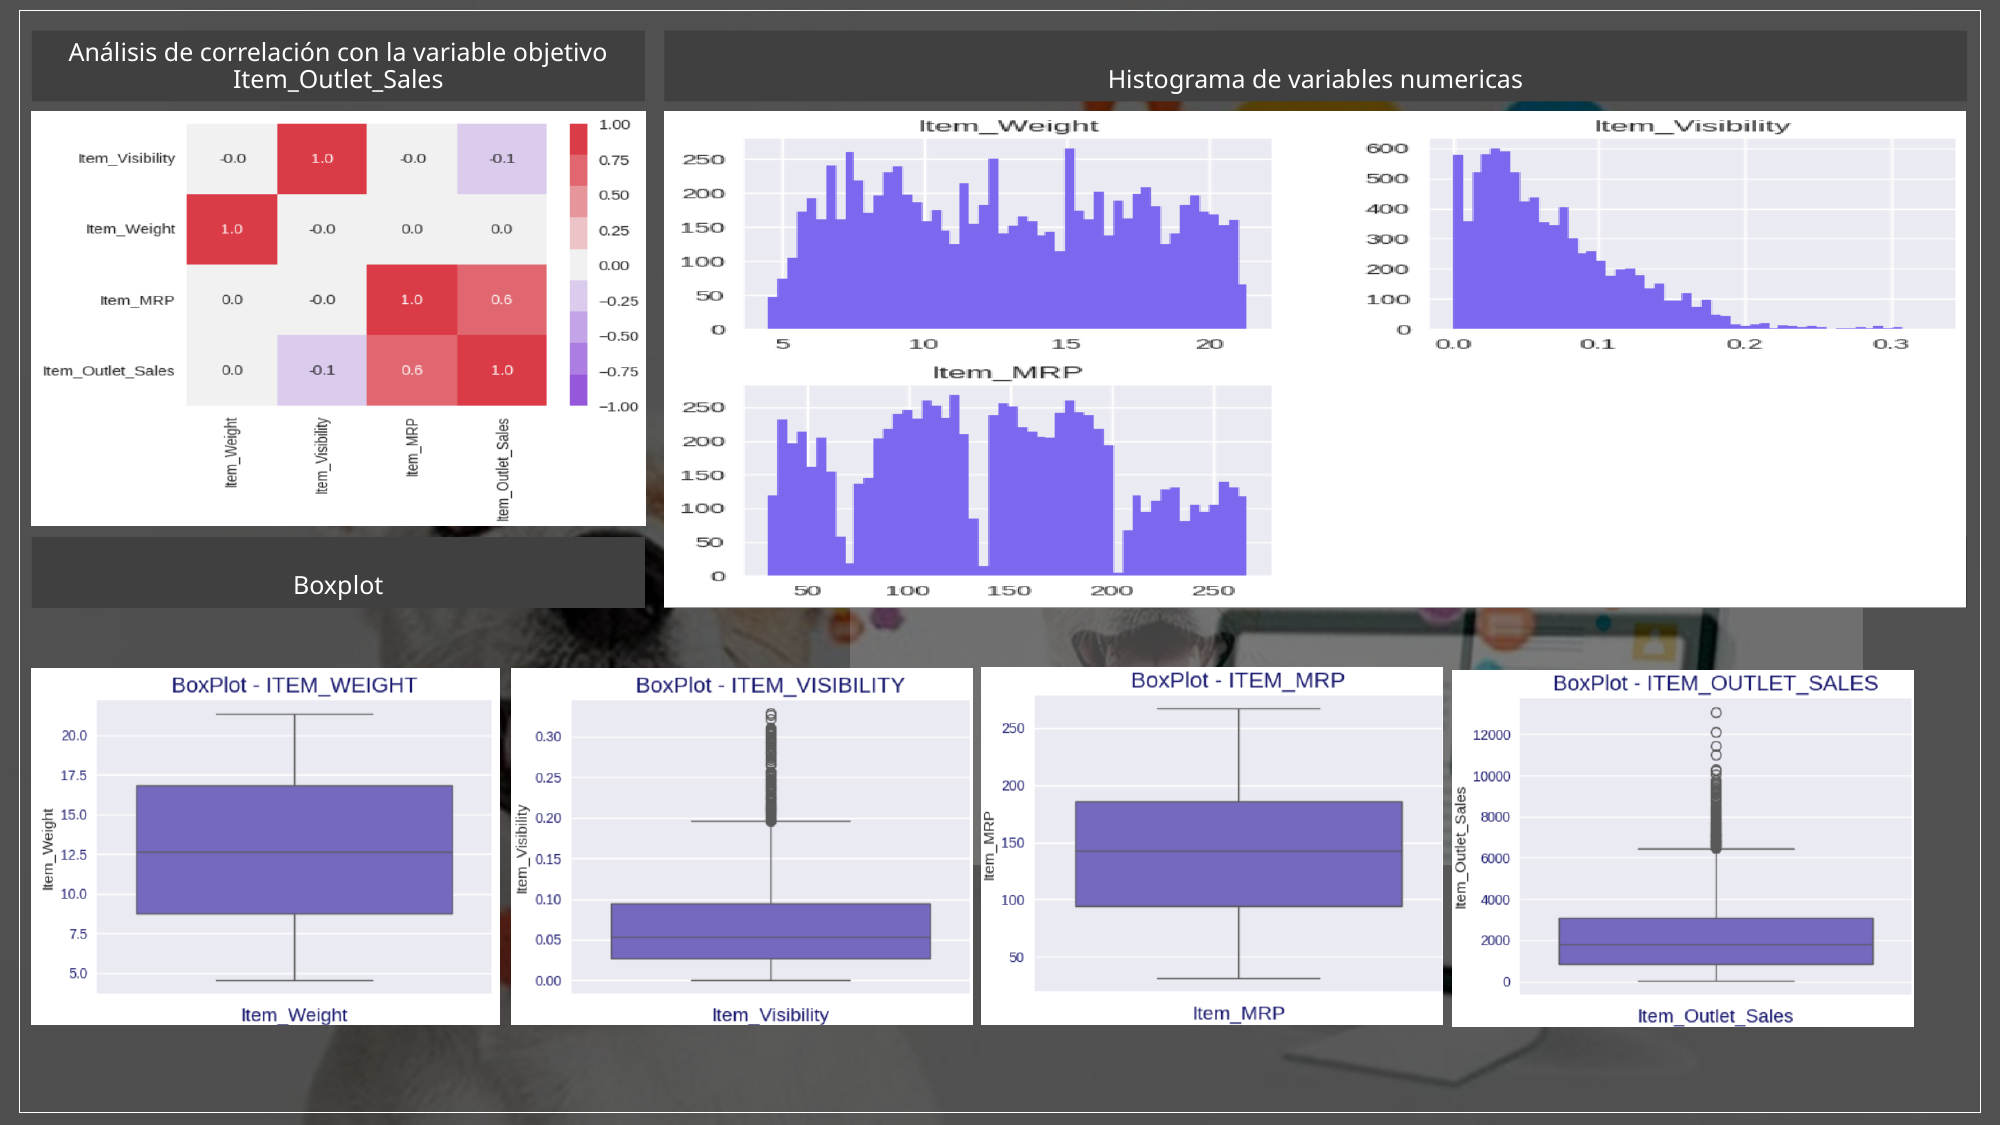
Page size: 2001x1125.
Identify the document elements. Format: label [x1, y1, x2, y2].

list [850, 609, 1863, 865]
picture [0, 0, 2000, 1125]
